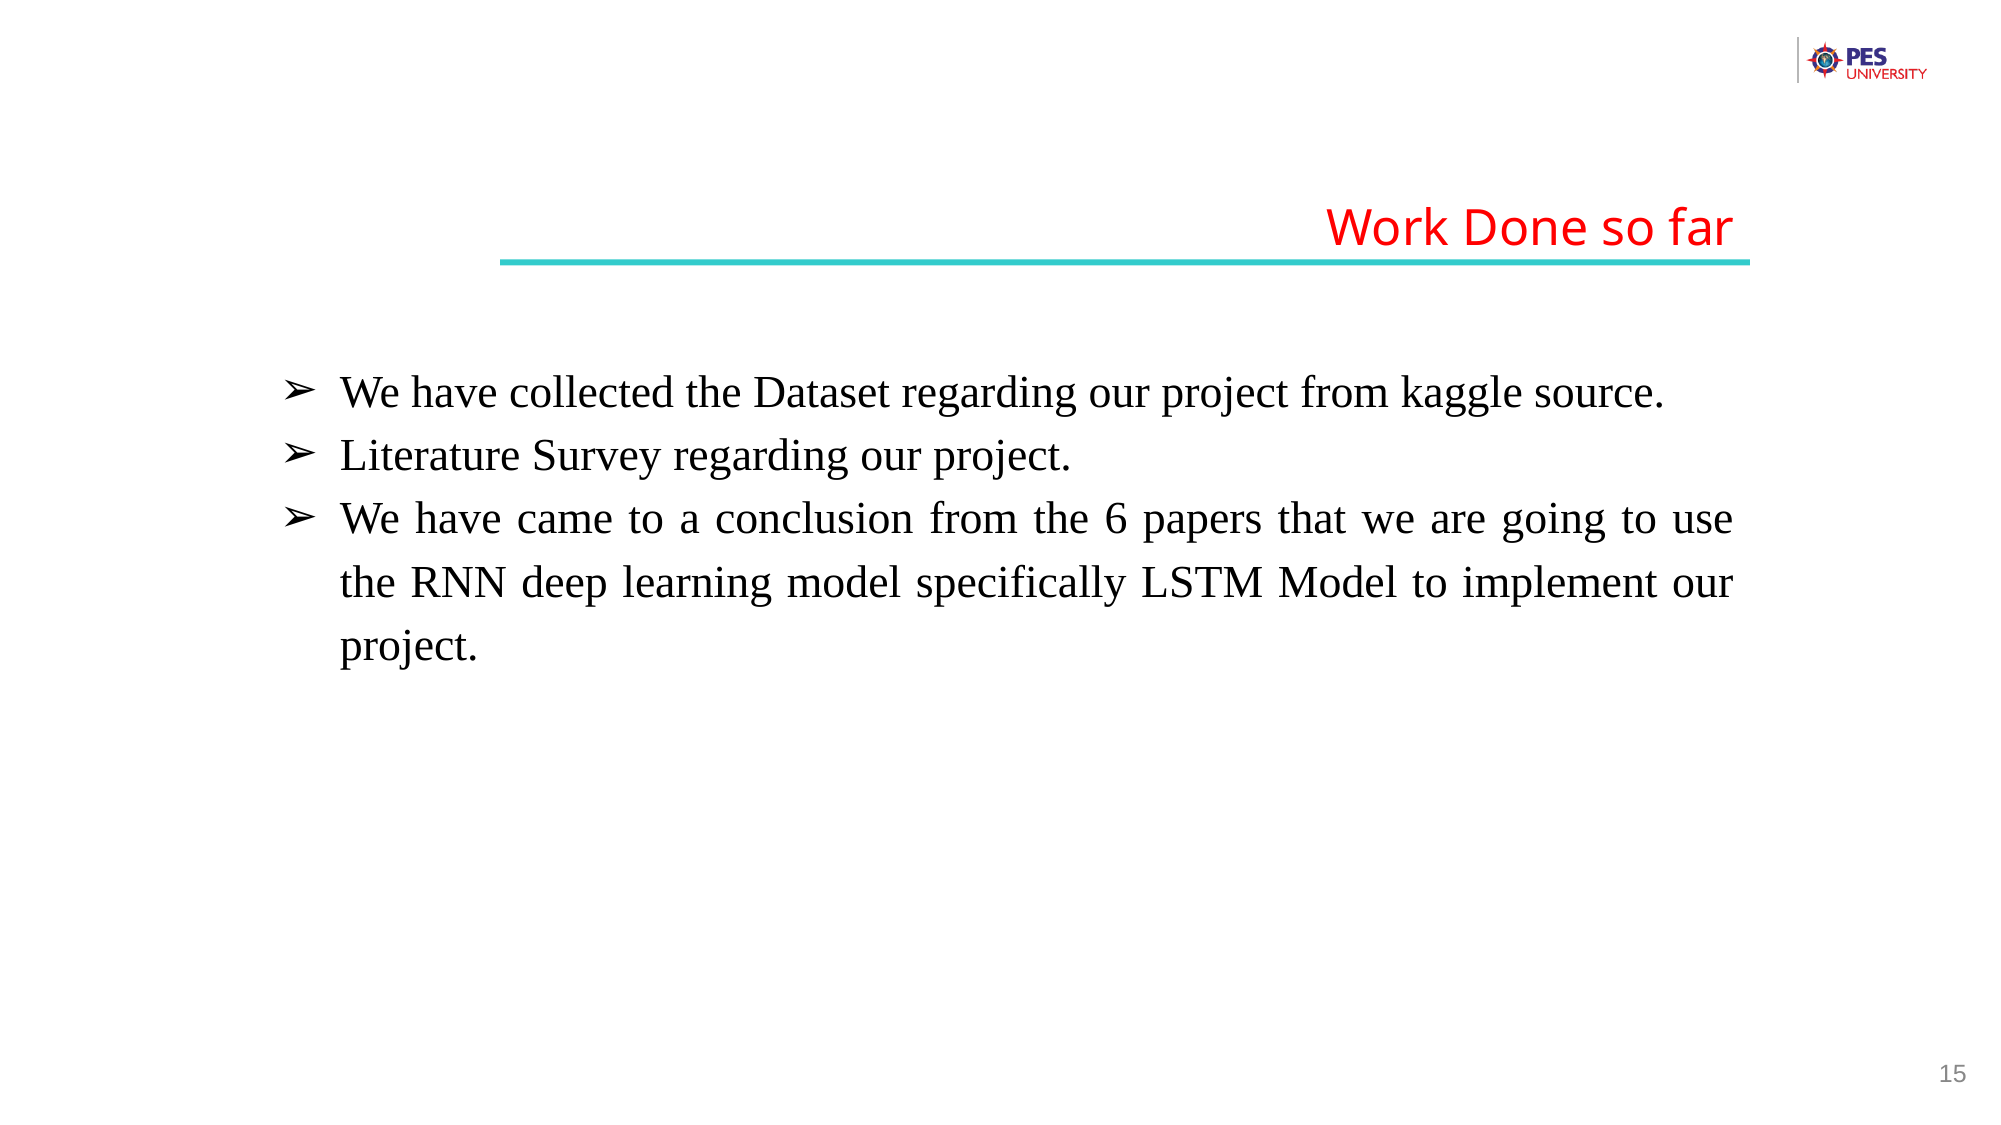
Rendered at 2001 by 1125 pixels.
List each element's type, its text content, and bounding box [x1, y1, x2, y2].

text_box We have collected the Dataset regarding our project from kaggle source. Literature Survey regarding our project. We have came to a conclusion from the 6 papers that we are going to use the RNN deep learning model specifically LSTM Model to implement our project. [249, 346, 1750, 1009]
picture [1806, 41, 1927, 79]
text_box Work Done so far [474, 187, 1750, 264]
slide_number 15 [1412, 1042, 1982, 1103]
